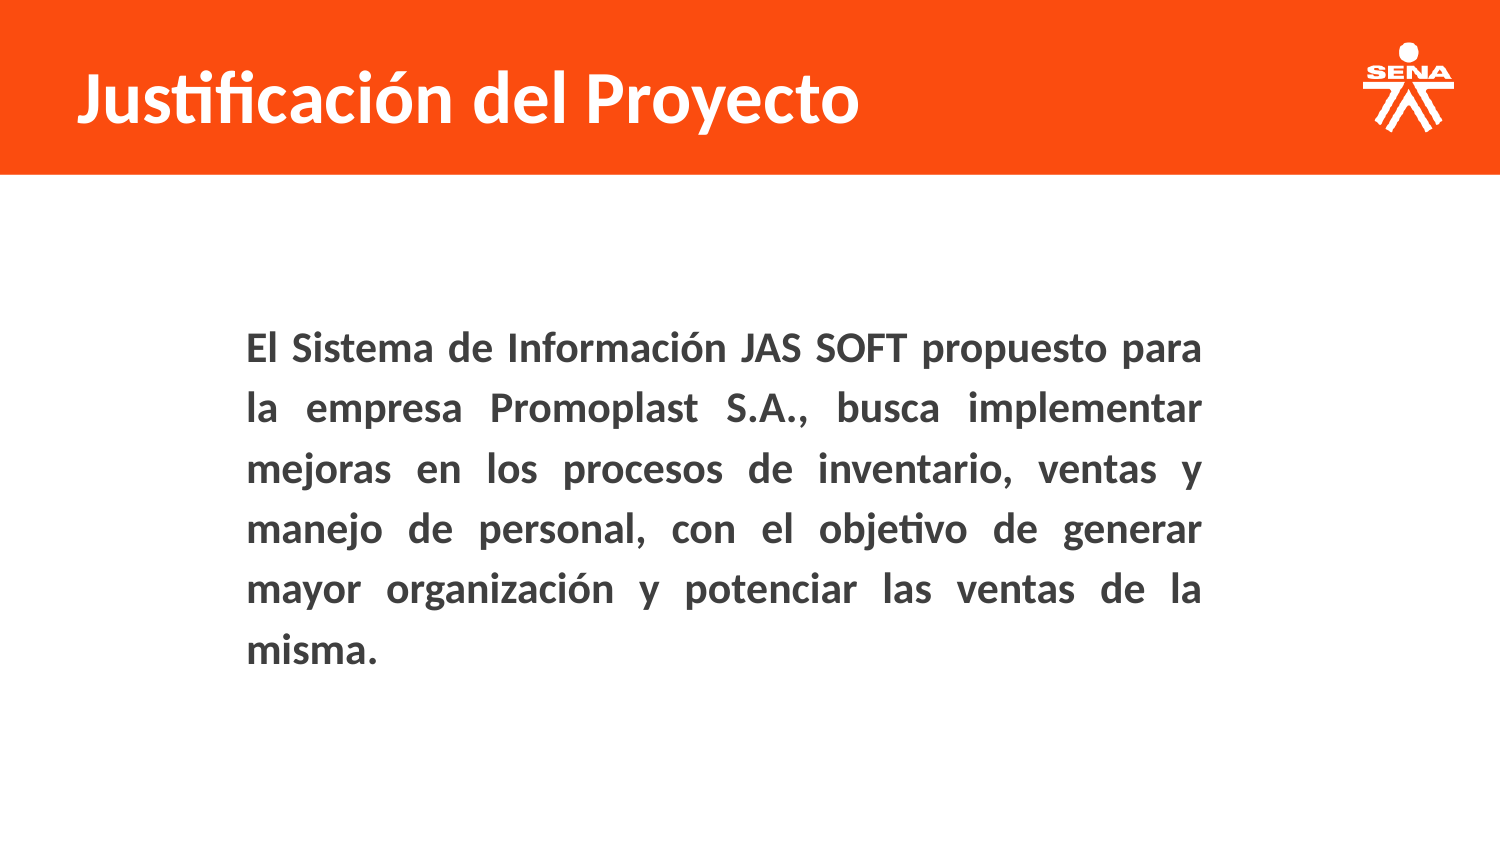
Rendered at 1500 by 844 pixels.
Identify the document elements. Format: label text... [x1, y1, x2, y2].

picture [0, 0, 1500, 844]
text_box El Sistema de Información JAS SOFT propuesto para la empresa Promoplast S.A., busca implementar mejoras en los procesos de inventario, ventas y manejo de personal, con el objetivo de generar mayor organización y potenciar las ventas de la misma. [231, 295, 1219, 689]
text_box Justificación del Proyecto [62, 40, 1050, 146]
